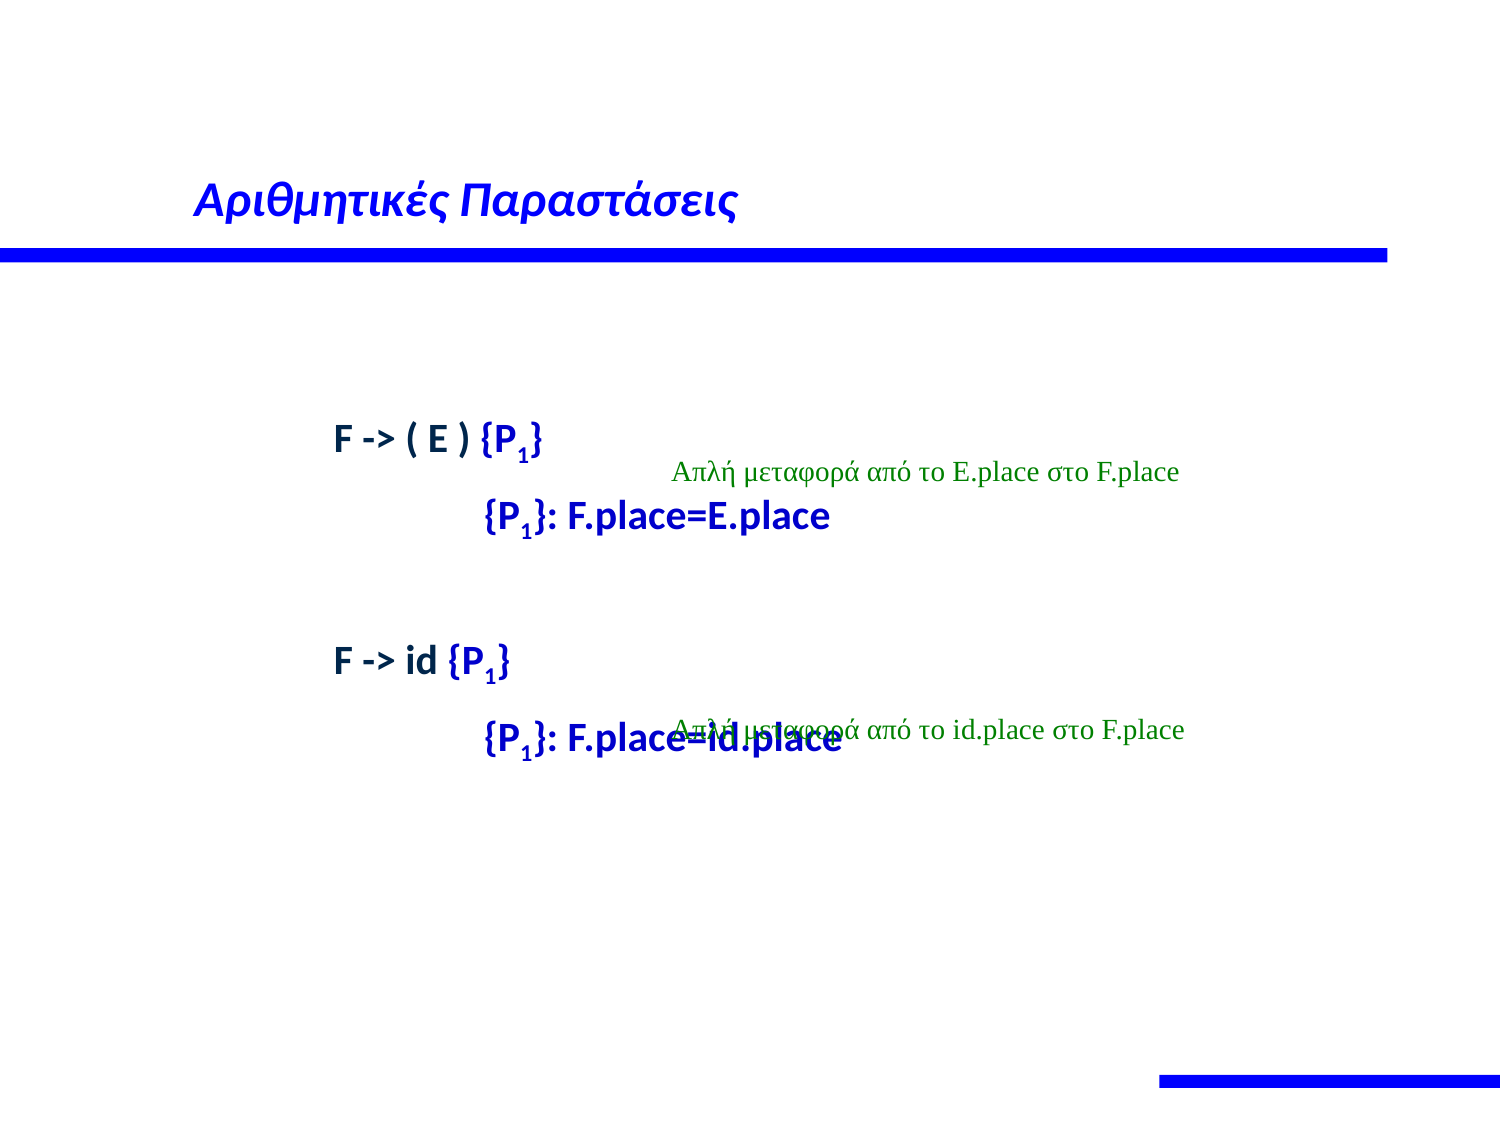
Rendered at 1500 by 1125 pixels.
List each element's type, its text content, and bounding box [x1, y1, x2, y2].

text_box Απλή μεταφορά από το Ε.place στο F.place [656, 445, 1207, 495]
text_box Απλή μεταφορά από το id.place στο F.place [656, 703, 1207, 753]
list F -> ( E ) {P1} {P1}: F.place=E.place F -> id {P1} {P1}: F.place=id.place [112, 312, 1388, 1001]
title Αριθμητικές Παραστάσεις [179, 46, 1455, 235]
